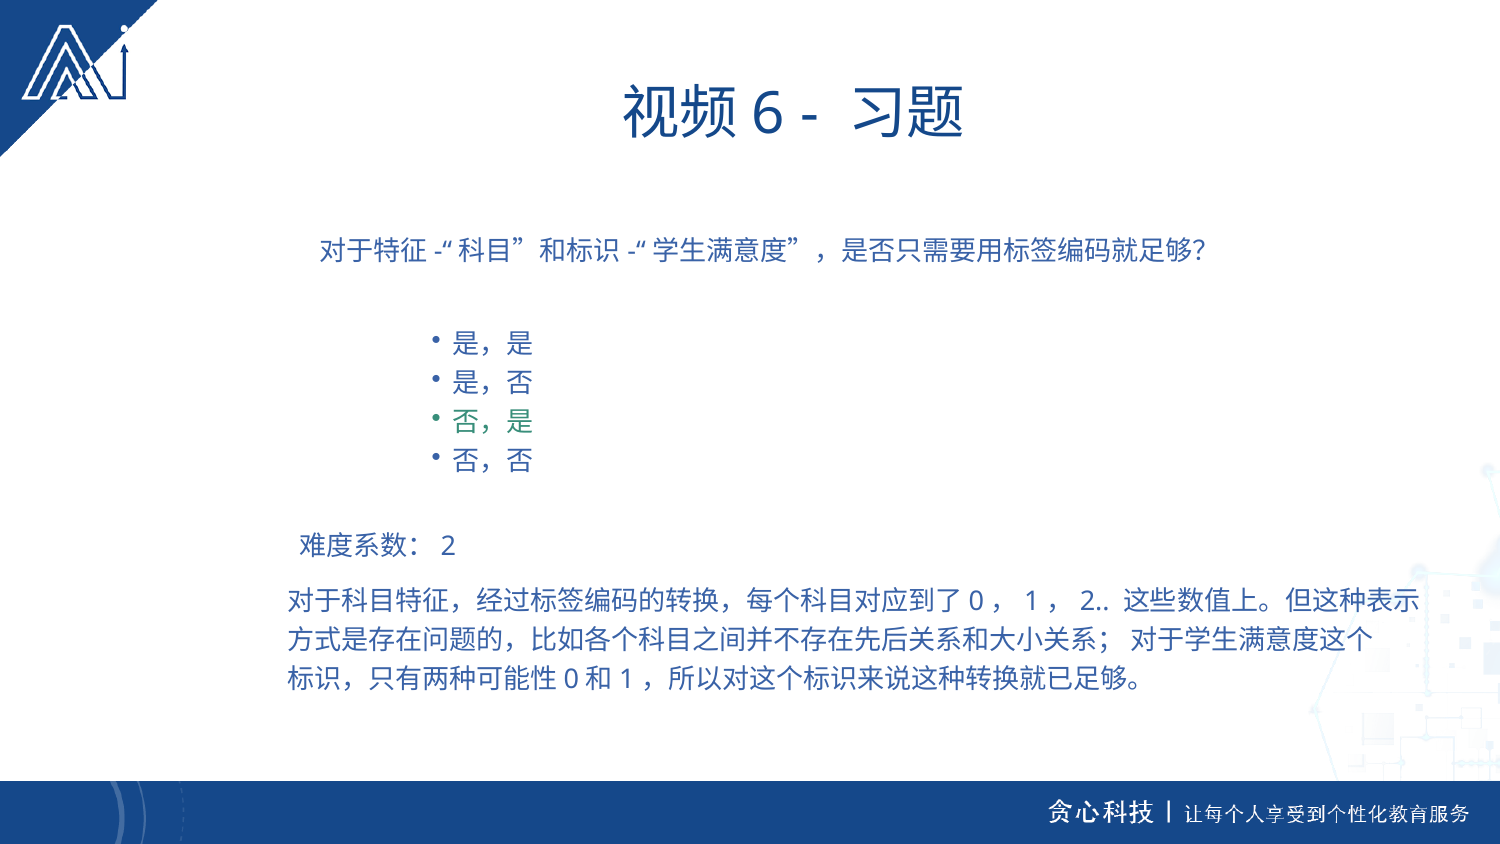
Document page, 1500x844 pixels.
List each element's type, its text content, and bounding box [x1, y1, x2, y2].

text_box 对于特征-“科目”和标识-“学生满意度”，是否只需要用标签编码就足够？ [311, 219, 1227, 274]
text_box 视频6 - 习题 [613, 67, 973, 153]
picture [0, 0, 1500, 844]
text_box 对于科目特征，经过标签编码的转换，每个科目对应到了0，1，2.. 这些数值上。但这种表示 方式是存在问题的，比如各个科目之间并不存在先后关系和大小关系； 对于学生满意度这个 标识，只有两种可能性0和1，所以对这个标识来说这种转换就已足够。 [279, 569, 1428, 702]
text_box 难度系数：2 [291, 521, 464, 569]
text_box 是，是 是，否 否，是 否，否 [424, 280, 542, 484]
